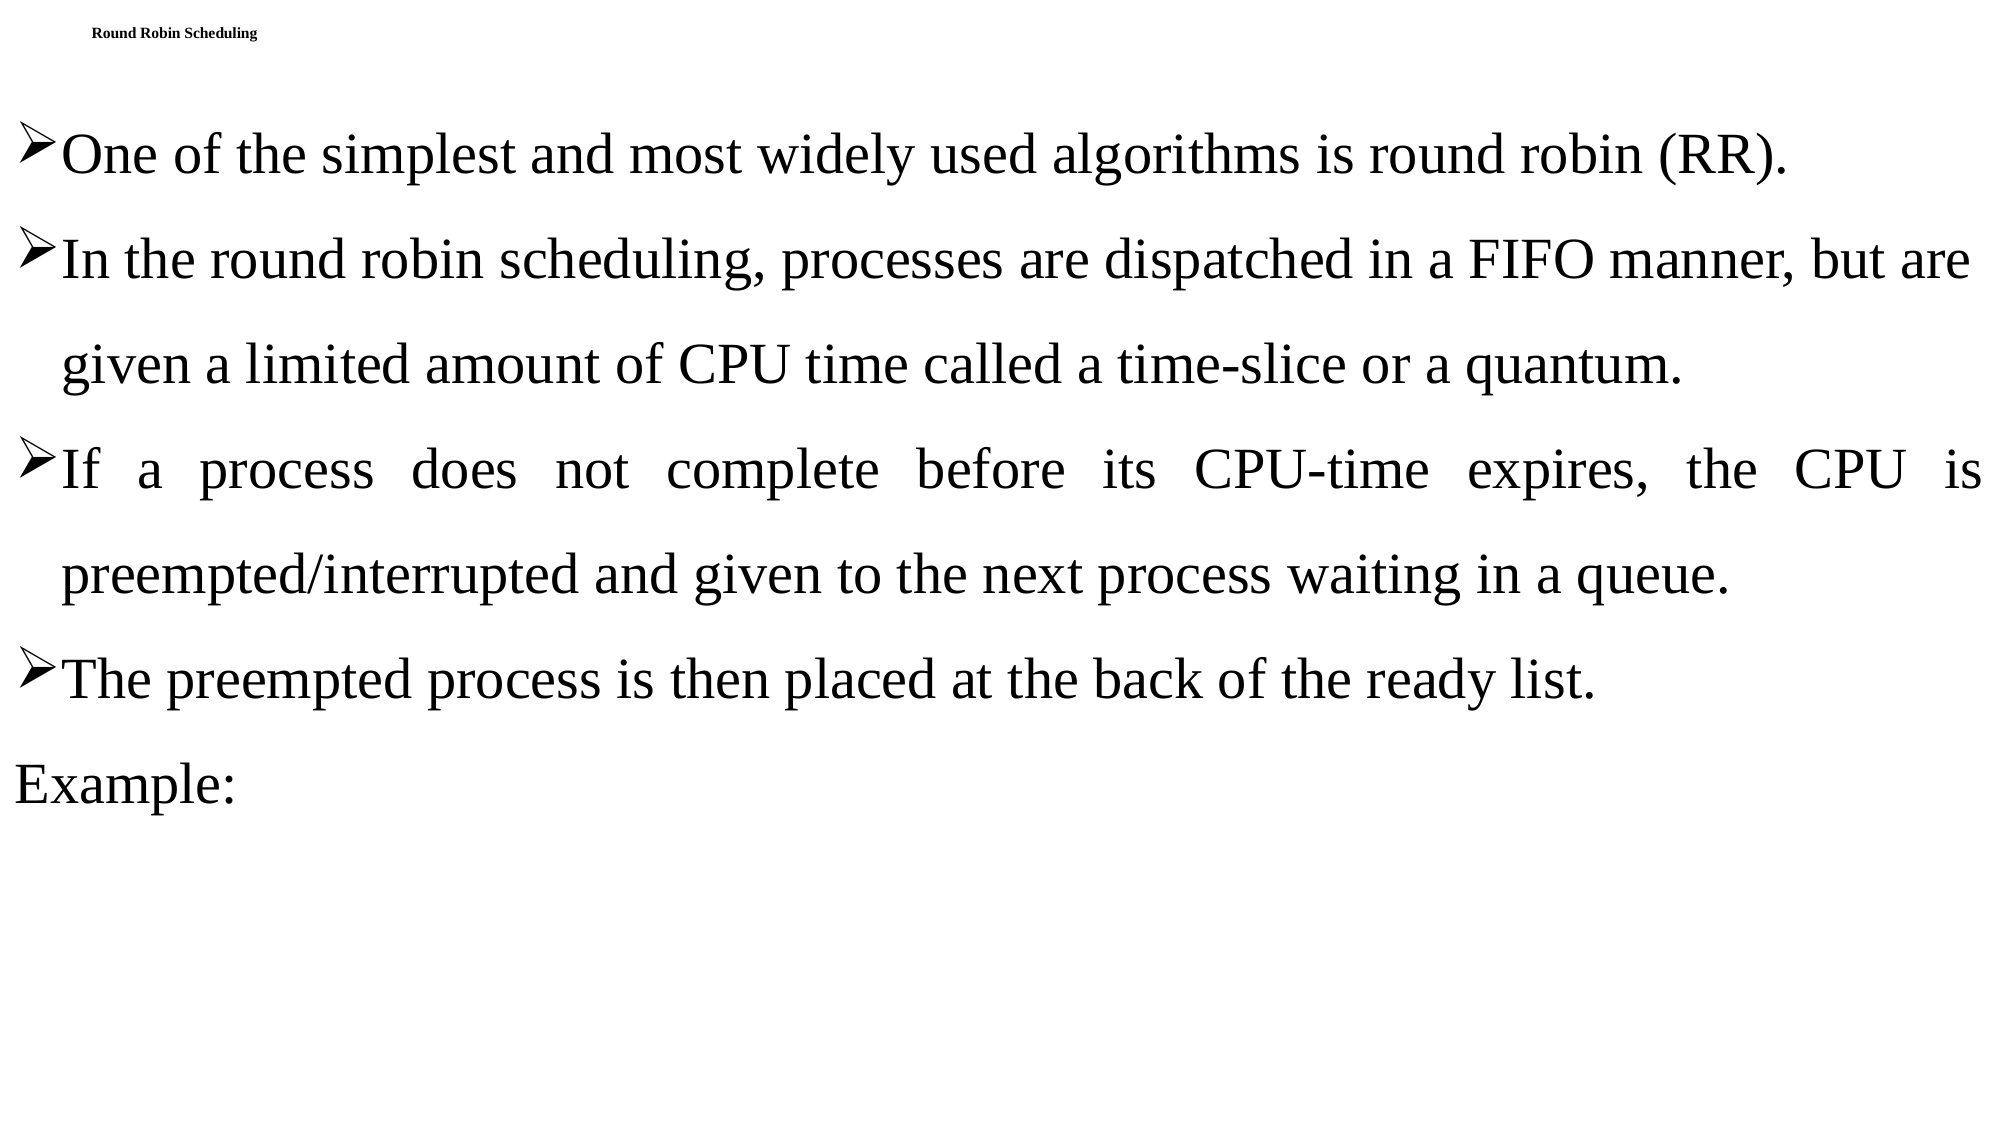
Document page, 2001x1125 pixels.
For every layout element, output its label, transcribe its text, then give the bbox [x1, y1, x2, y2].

text_box One of the simplest and most widely used algorithms is round robin (RR). In the round robin scheduling, processes are dispatched in a FIFO manner, but are given a limited amount of CPU time called a time-slice or a quantum. If a process does not complete before its CPU-time expires, the CPU is preempted/interrupted and given to the next process waiting in a queue. The preempted process is then placed at the back of the ready list. Example: [0, 72, 2000, 822]
title Round Robin Scheduling [76, 0, 1802, 72]
